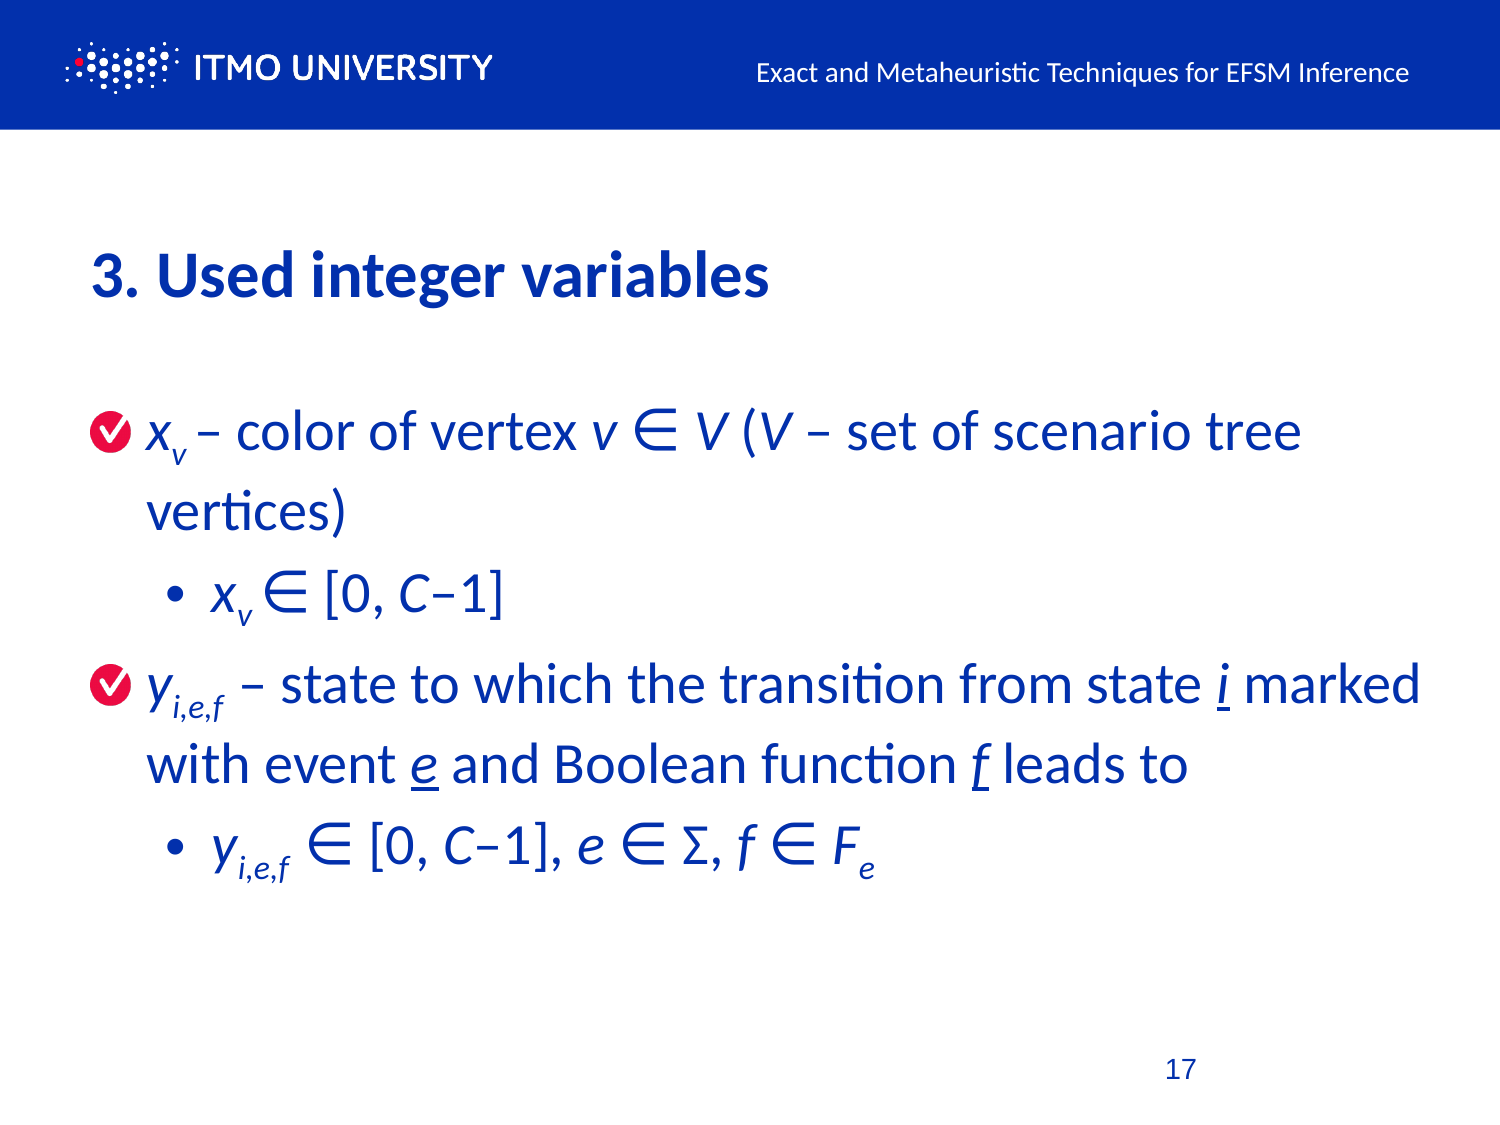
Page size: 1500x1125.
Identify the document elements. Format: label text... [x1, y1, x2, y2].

title 3. Used integer variables [75, 202, 1425, 339]
footer Exact and Metaheuristic Techniques for EFSM Inference [661, 40, 1425, 101]
picture [90, 411, 131, 453]
picture [90, 664, 131, 706]
list xv – color of vertex v ∈ V (V – set of scenario tree vertices) xv ∈ [0, C–1] yi,e,f – state to which the transition from state i marked with event e and Boolean function f leads to yi,e,f ∈ [0, C–1], e ∈ Σ, f ∈ Fe [75, 384, 1474, 1005]
text_box 17 [1149, 1042, 1500, 1103]
picture [0, 0, 545, 140]
